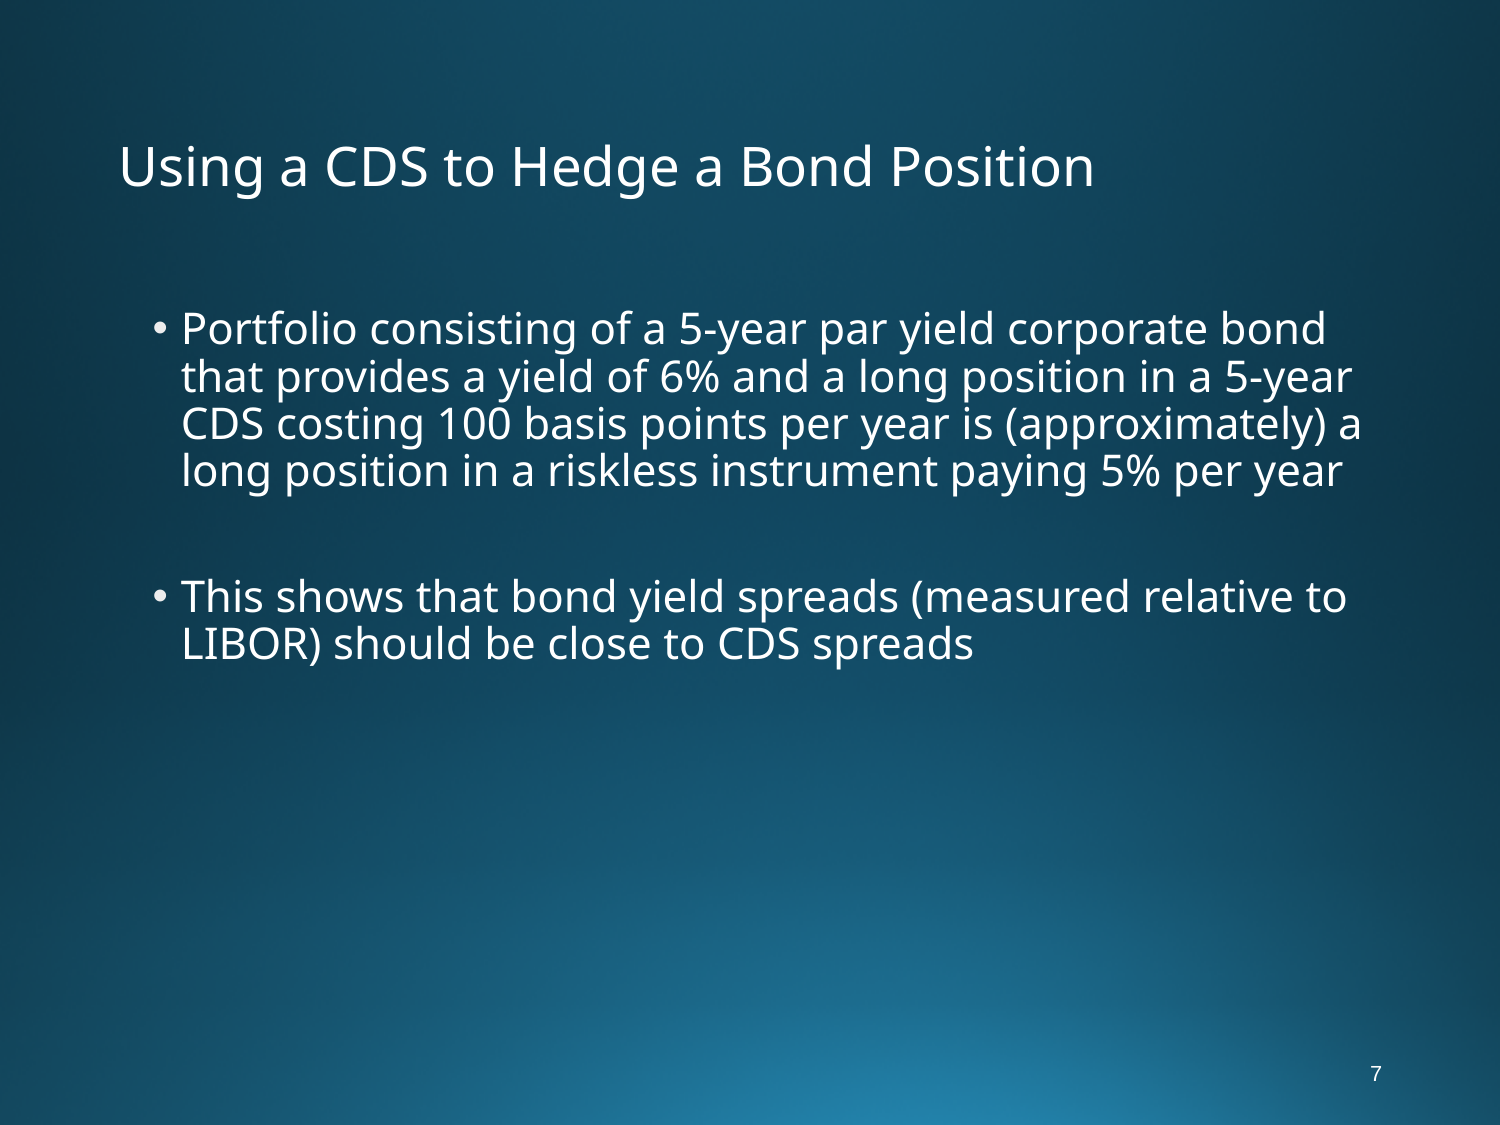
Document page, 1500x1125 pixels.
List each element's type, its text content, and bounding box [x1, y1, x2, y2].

slide_number 7 [1059, 1042, 1397, 1103]
title Using a CDS to Hedge a Bond Position [103, 59, 1397, 278]
picture [0, 0, 1500, 1125]
list Portfolio consisting of a 5-year par yield corporate bond that provides a yield of 6% and a long position in a 5-year CDS costing 100 basis points per year is (approximately) a long position in a riskless instrument paying 5% per year This shows that bond yield spreads (measured relative to LIBOR) should be close to CDS spreads [137, 299, 1397, 1014]
